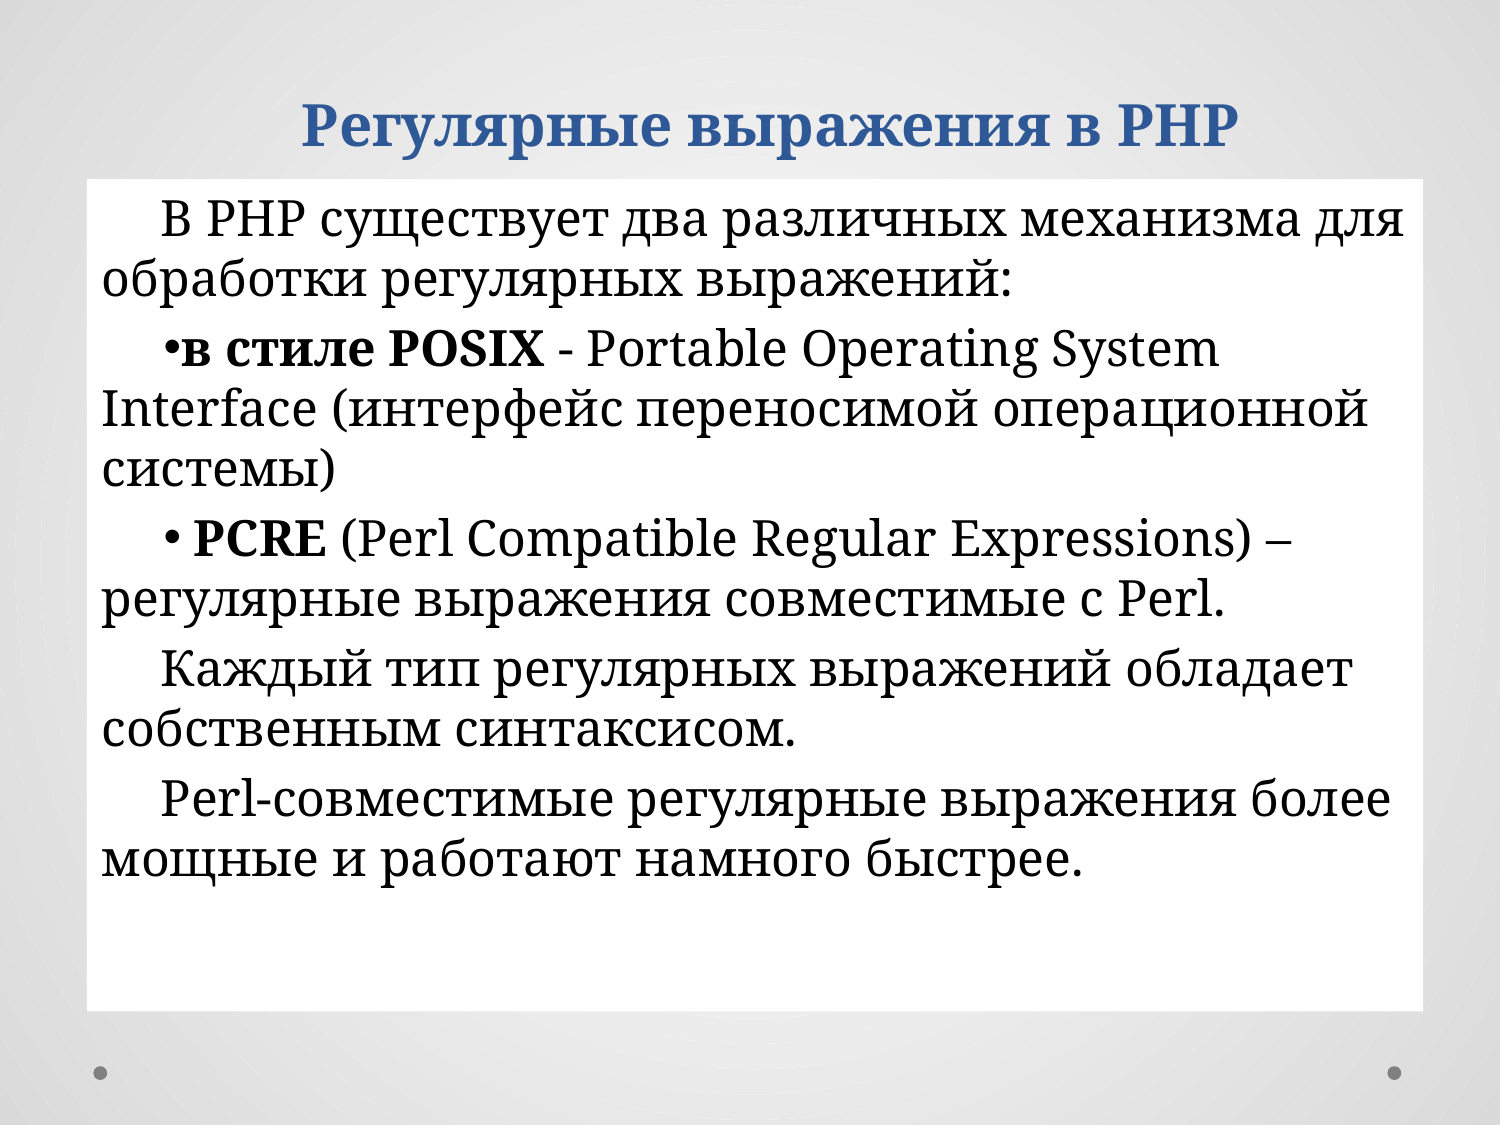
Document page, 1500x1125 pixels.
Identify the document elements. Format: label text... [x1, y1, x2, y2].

text_box В PHP существует два различных механизма для обработки регулярных выражений: в стиле POSIX - Portable Operating System Interface (интерфейс переносимой операционной системы) PCRE (Perl Compatible Regular Expressions) – регулярные выражения совместимые с Perl. Каждый тип регулярных выражений обладает собственным синтаксисом. Perl-совместимые регулярные выражения более мощные и работают намного быстрее. [86, 179, 1424, 1012]
text_box Регулярные выражения в PHP [118, 80, 1424, 166]
